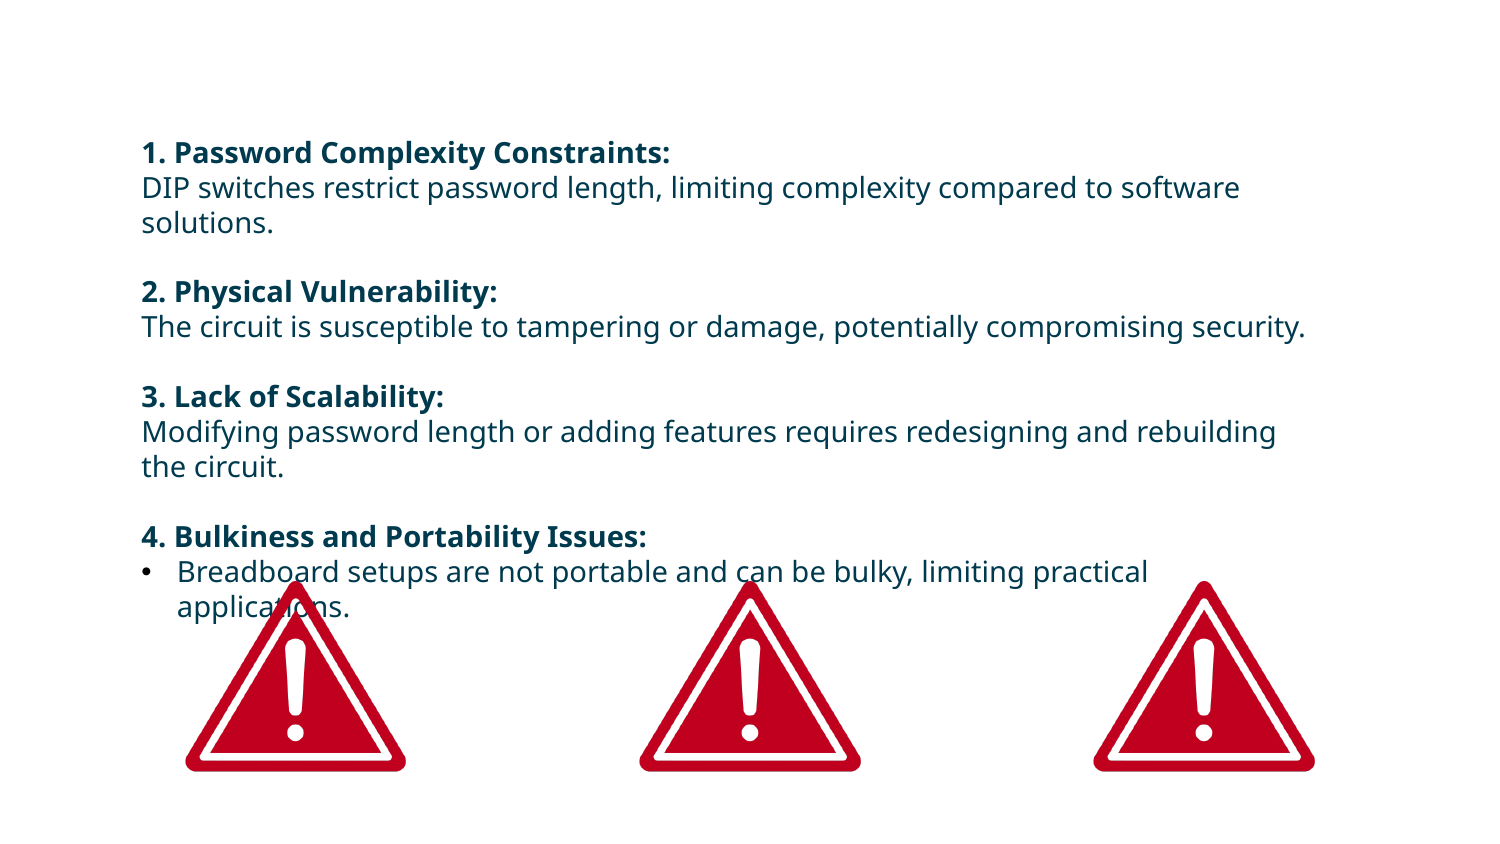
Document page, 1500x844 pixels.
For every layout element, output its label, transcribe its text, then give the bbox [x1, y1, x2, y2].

picture [245, 569, 253, 580]
picture [183, 564, 190, 570]
picture [635, 561, 865, 791]
picture [264, 569, 271, 580]
picture [635, 569, 639, 580]
picture [1089, 561, 1319, 791]
picture [839, 569, 847, 579]
picture [183, 573, 191, 579]
picture [797, 569, 804, 580]
text_box 1. Password Complexity Constraints: DIP switches restrict password length, limiting complexity compared to software solutions. 2. Physical Vulnerability: The circuit is susceptible to tampering or damage, potentially compromising security. 3. Lack of Scalability: Modifying password length or adding features requires redesigning and rebuilding the circuit. 4. Bulkiness and Portability Issues: Breadboard setups are not portable and can be bulky, limiting practical applications. [126, 91, 1342, 701]
picture [327, 569, 334, 580]
picture [181, 561, 411, 791]
picture [715, 569, 722, 580]
